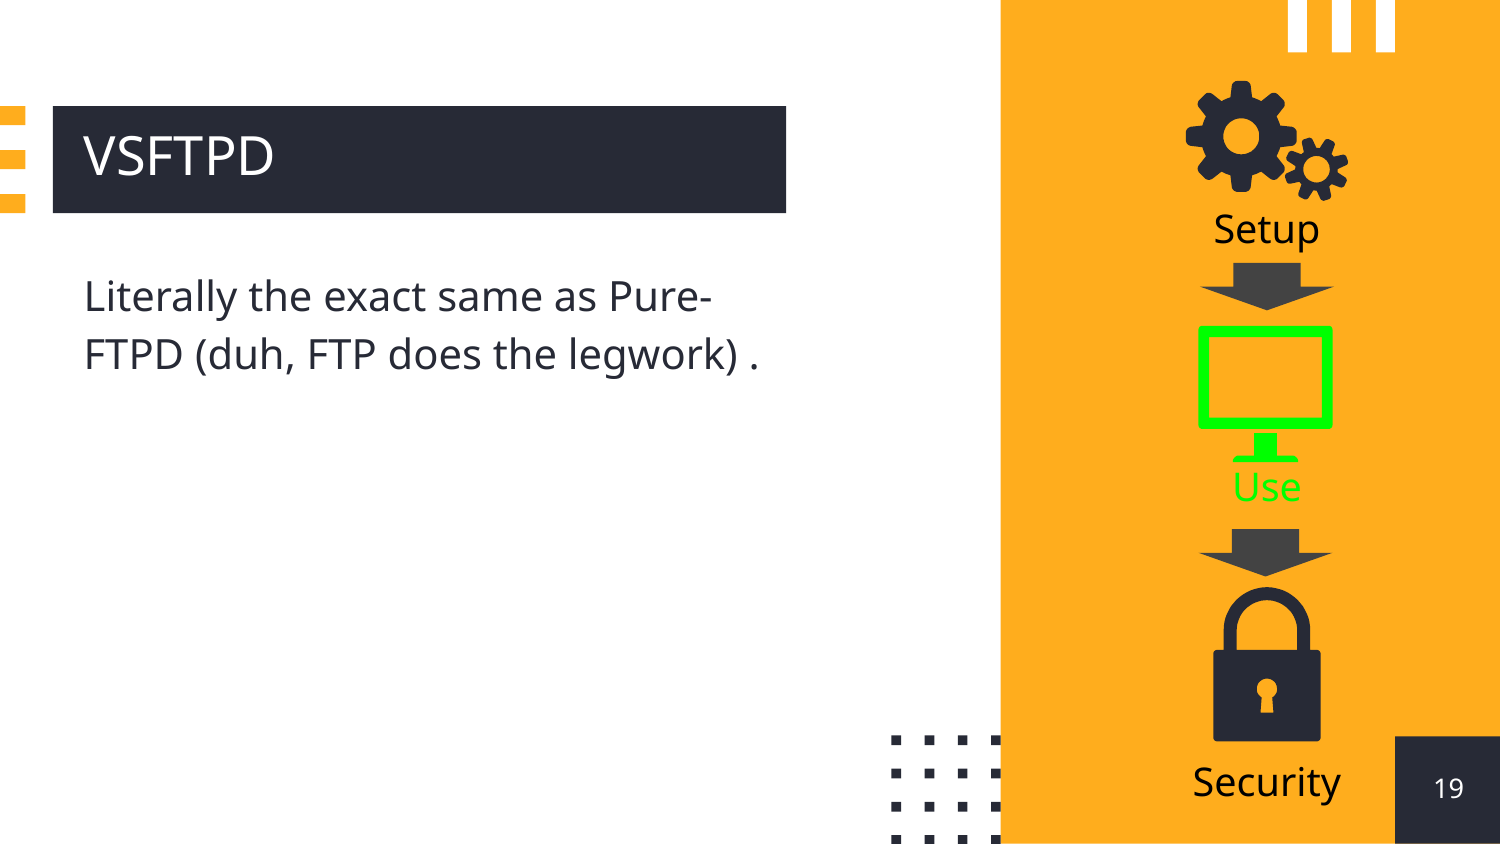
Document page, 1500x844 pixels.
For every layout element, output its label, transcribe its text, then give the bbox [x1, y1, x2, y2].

text_box [1198, 529, 1333, 577]
text_box [1213, 587, 1321, 741]
title VSFTPD [83, 106, 787, 214]
text_box Setup [1140, 188, 1394, 237]
slide_number ‹#› [1395, 736, 1500, 844]
text_box Security [1140, 741, 1394, 789]
text_box [1199, 262, 1335, 311]
text_box Use [1140, 447, 1394, 495]
list Literally the exact same as Pure-FTPD (duh, FTP does the legwork) . [83, 262, 787, 736]
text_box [1198, 325, 1333, 463]
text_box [1185, 80, 1349, 202]
